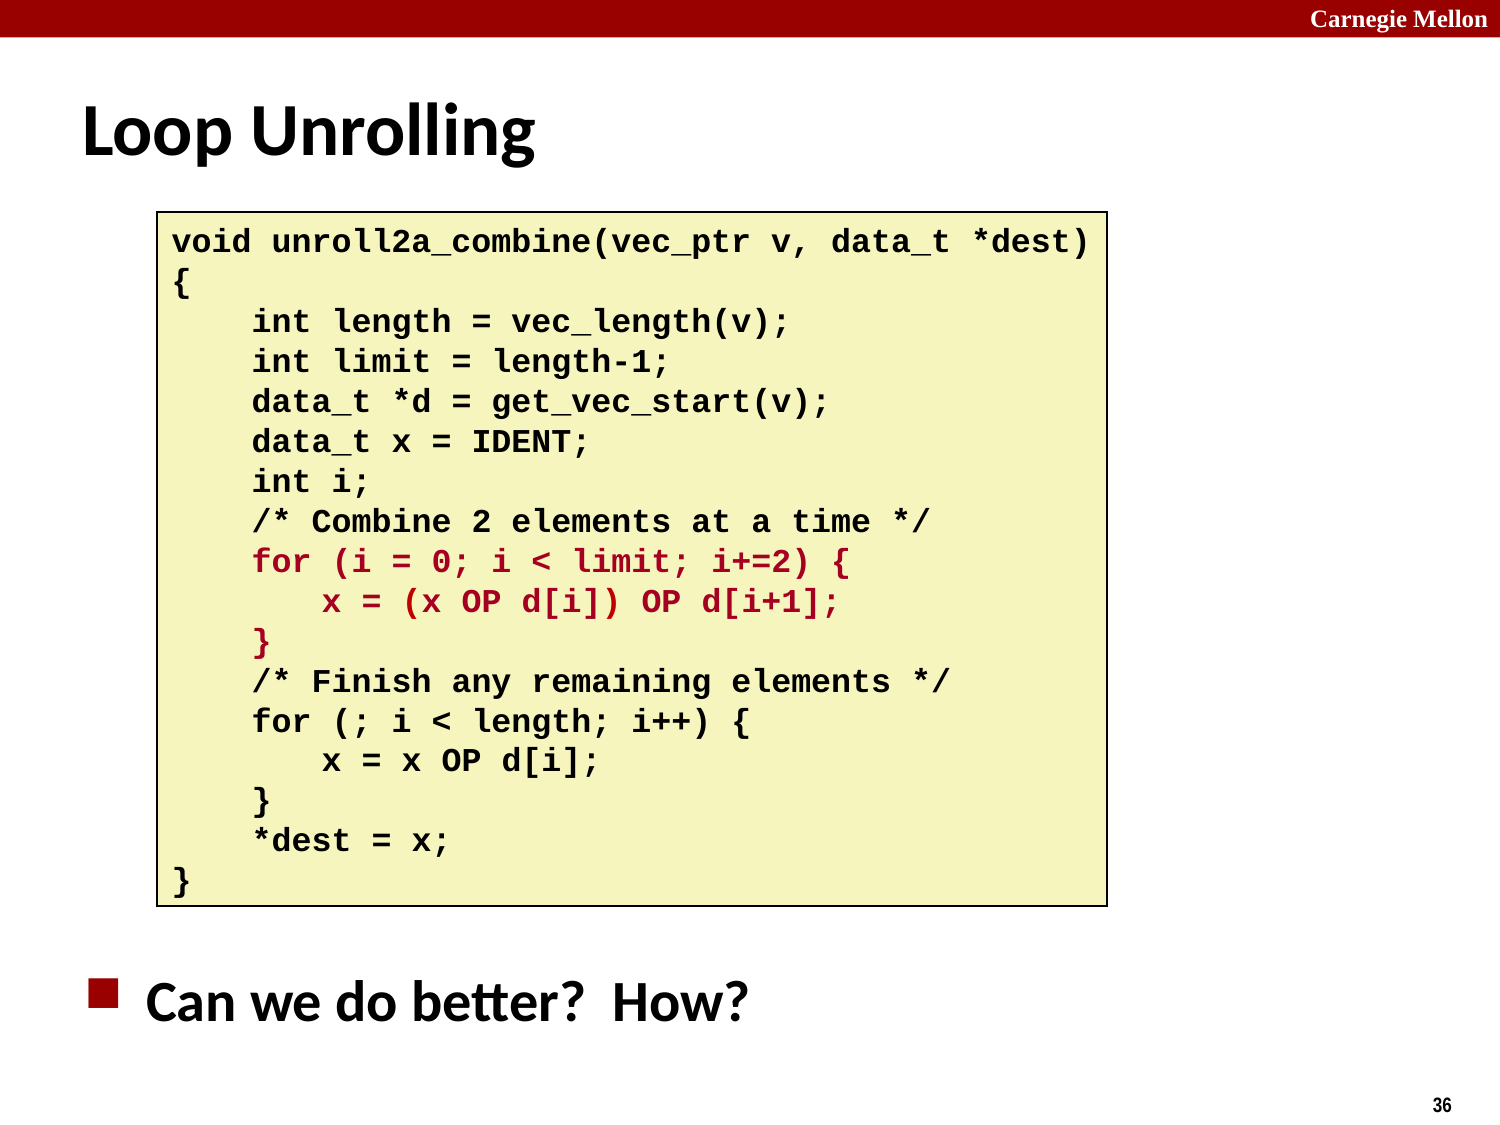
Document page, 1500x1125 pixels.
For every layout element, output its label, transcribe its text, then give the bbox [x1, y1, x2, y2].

title Loop Unrolling [66, 62, 1313, 188]
text_box void unroll2a_combine(vec_ptr v, data_t *dest) { int length = vec_length(v); int limit = length-1; data_t *d = get_vec_start(v); data_t x = IDENT; int i; /* Combine 2 elements at a time */ for (i = 0; i < limit; i+=2) { x = (x OP d[i]) OP d[i+1]; } /* Finish any remaining elements */ for (; i < length; i++) { x = x OP d[i]; } *dest = x; } [156, 212, 1107, 906]
list Can we do better? How? [74, 954, 1438, 1051]
